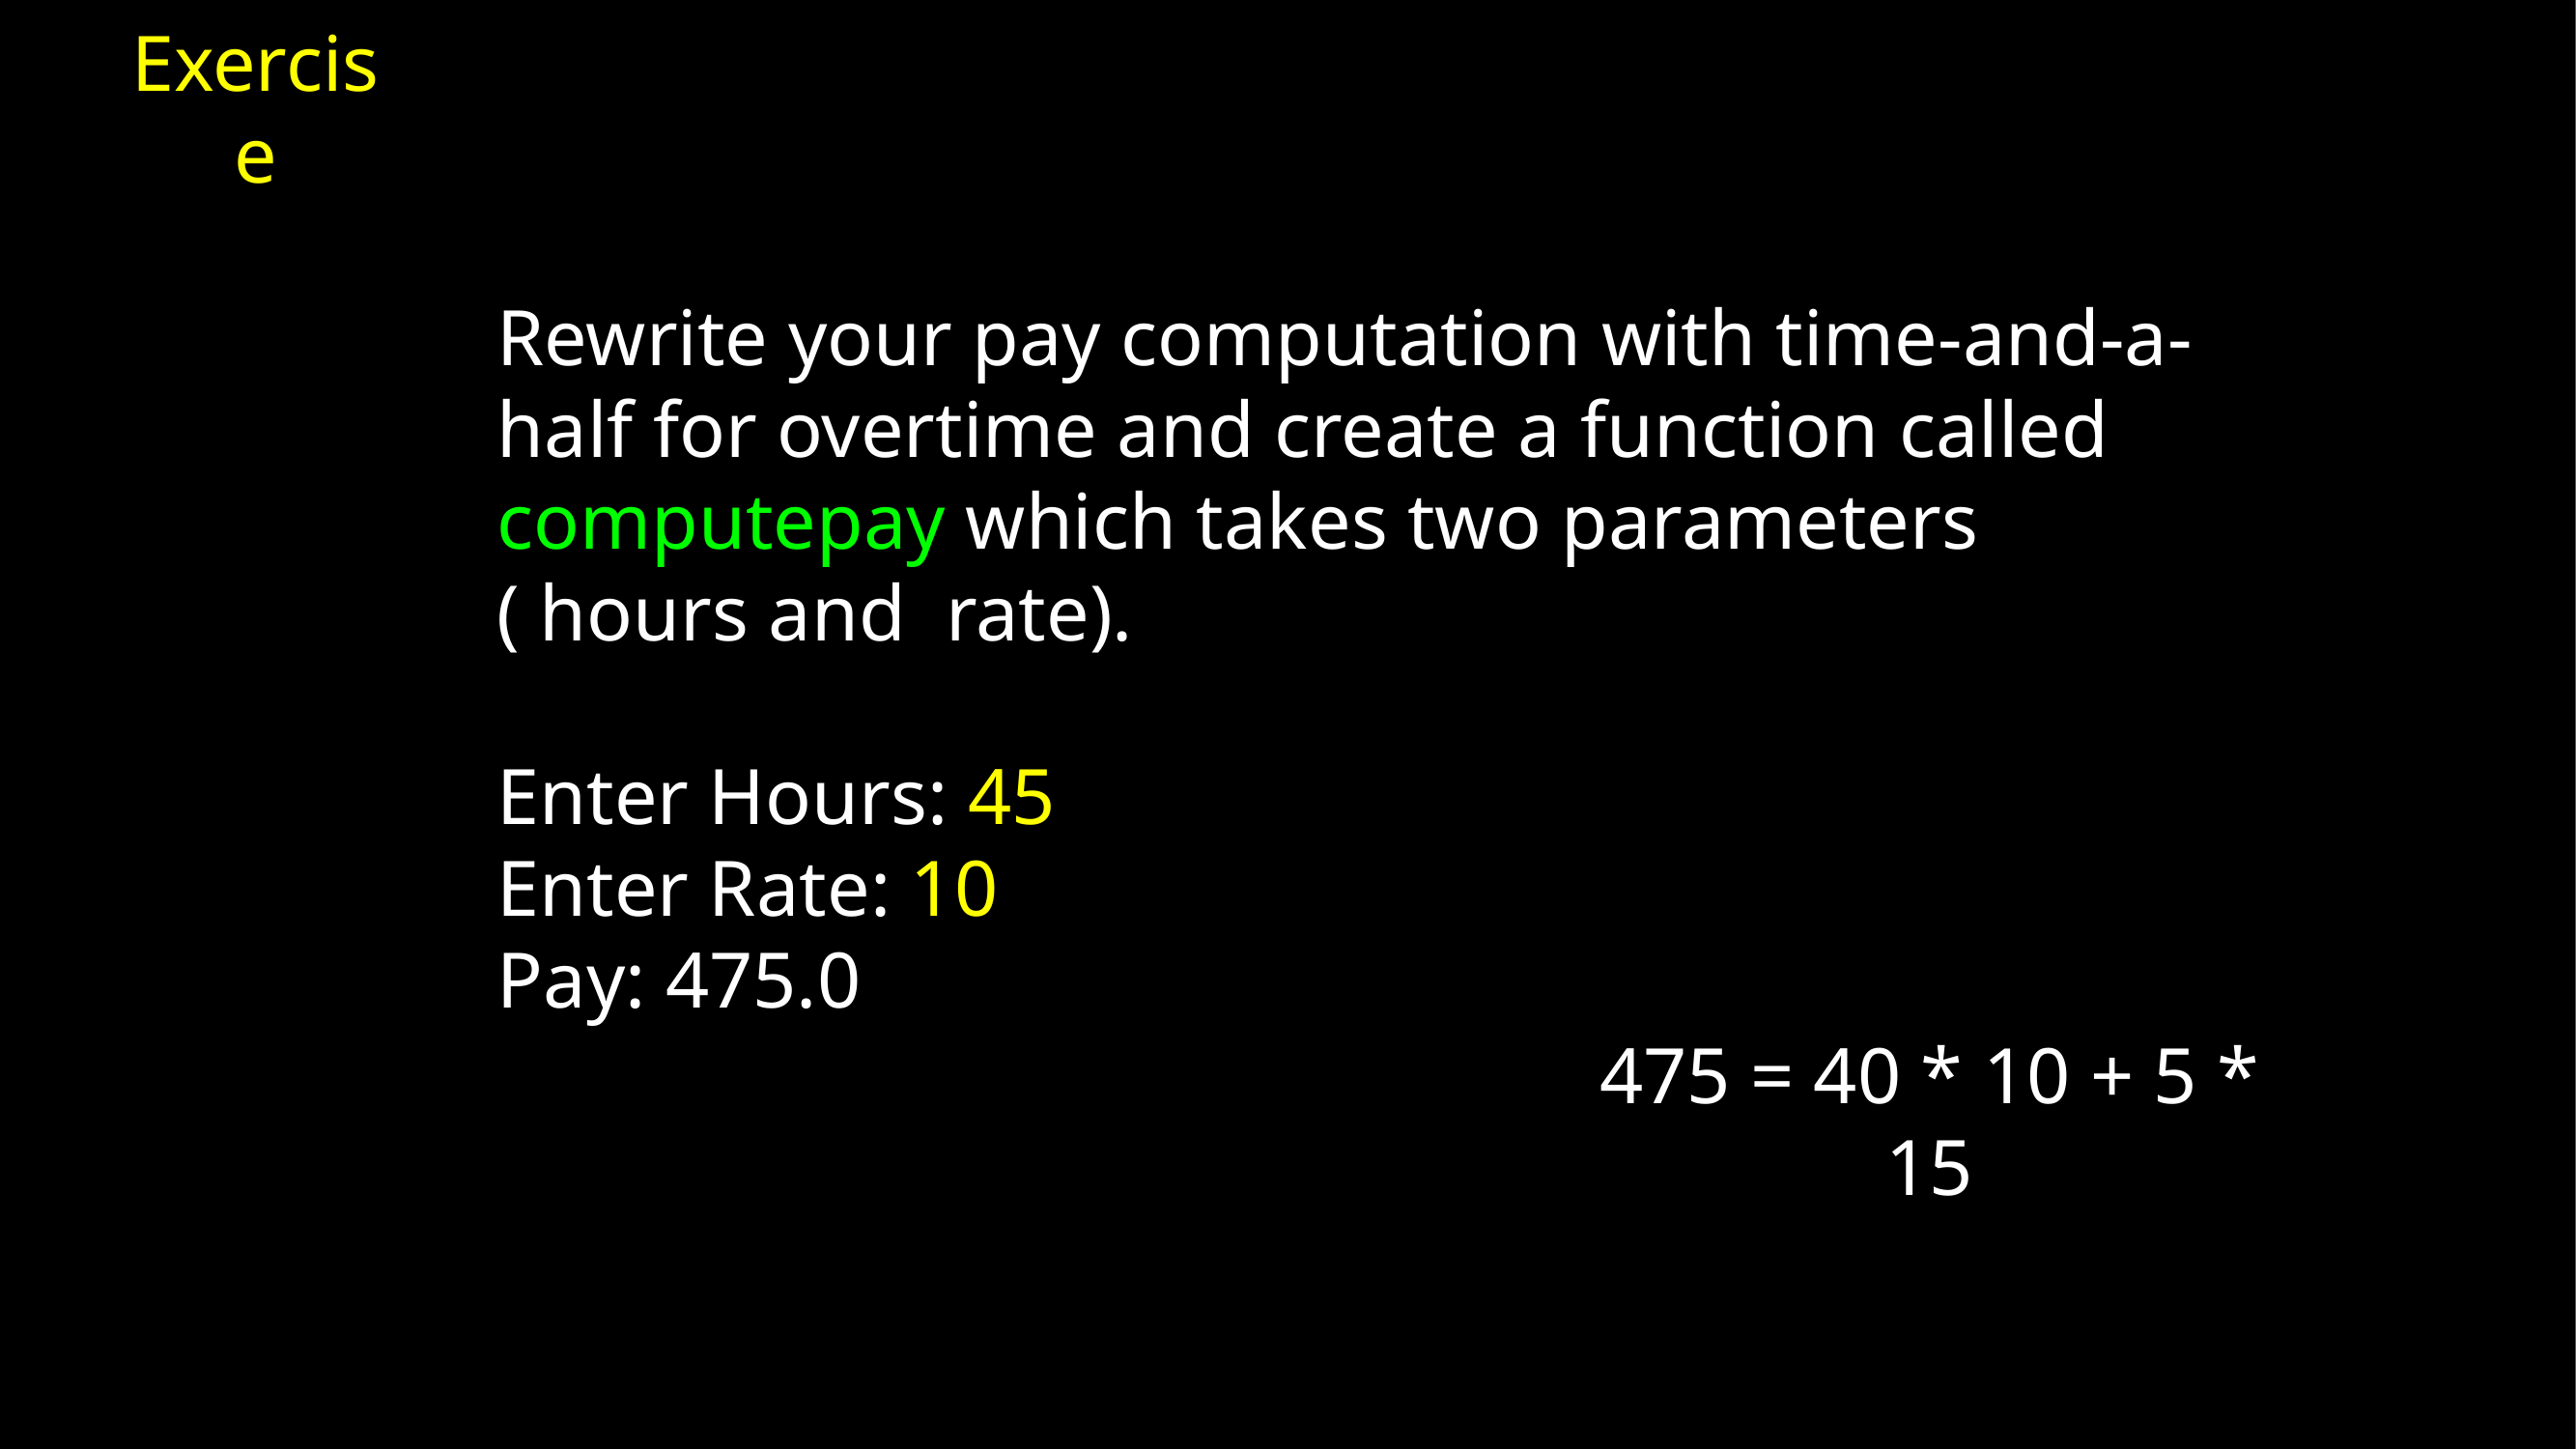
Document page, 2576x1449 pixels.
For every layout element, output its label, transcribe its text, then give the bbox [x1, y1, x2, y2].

text_box 475 = 40 * 10 + 5 * 15 [1568, 1066, 2292, 1172]
text_box Exercise [118, 54, 393, 159]
text_box Rewrite your pay computation with time-and-a-half for overtime and create a function called computepay which takes two parameters ( hours and rate). Enter Hours: 45 Enter Rate: 10 Pay: 475.0 [496, 337, 2194, 975]
